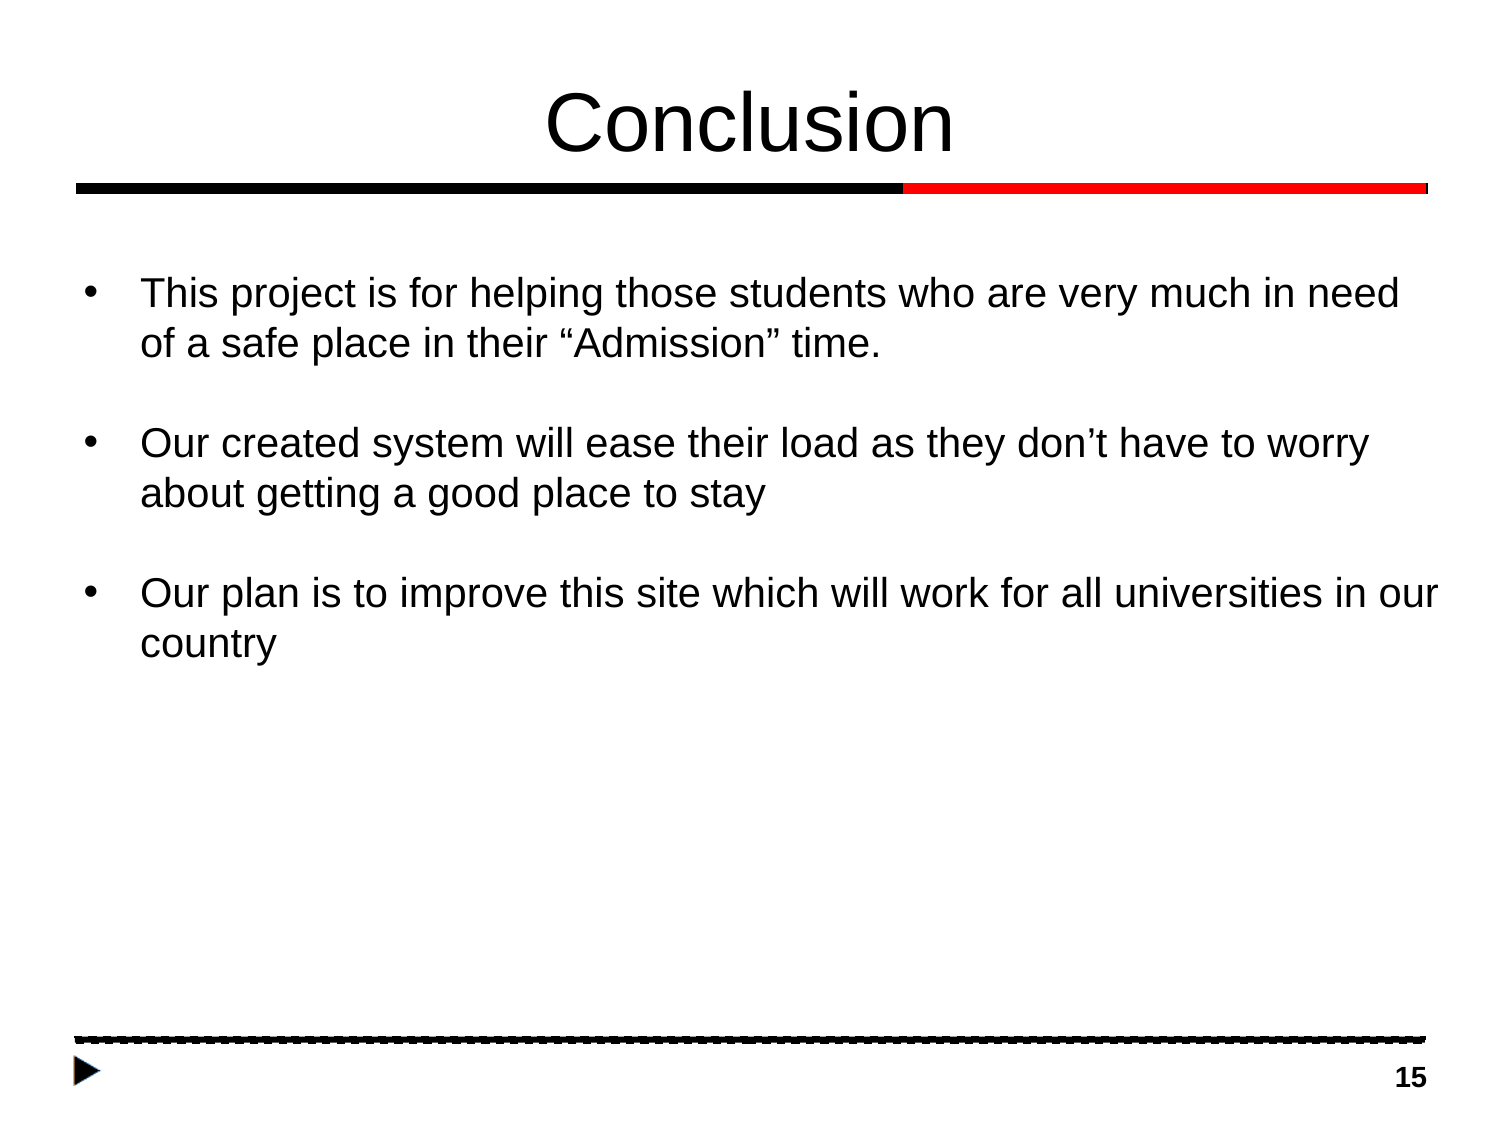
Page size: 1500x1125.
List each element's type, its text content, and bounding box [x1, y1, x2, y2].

text_box [76, 183, 903, 194]
text_box [1353, 1045, 1458, 1106]
picture [68, 1049, 103, 1090]
text_box This project is for helping those students who are very much in need of a safe place in their “Admission” time. Our created system will ease their load as they don’t have to worry about getting a good place to stay Our plan is to improve this site which will work for all universities in our country [68, 258, 1458, 724]
text_box [74, 1036, 1426, 1044]
title Conclusion [74, 24, 1426, 213]
text_box [903, 183, 1426, 194]
